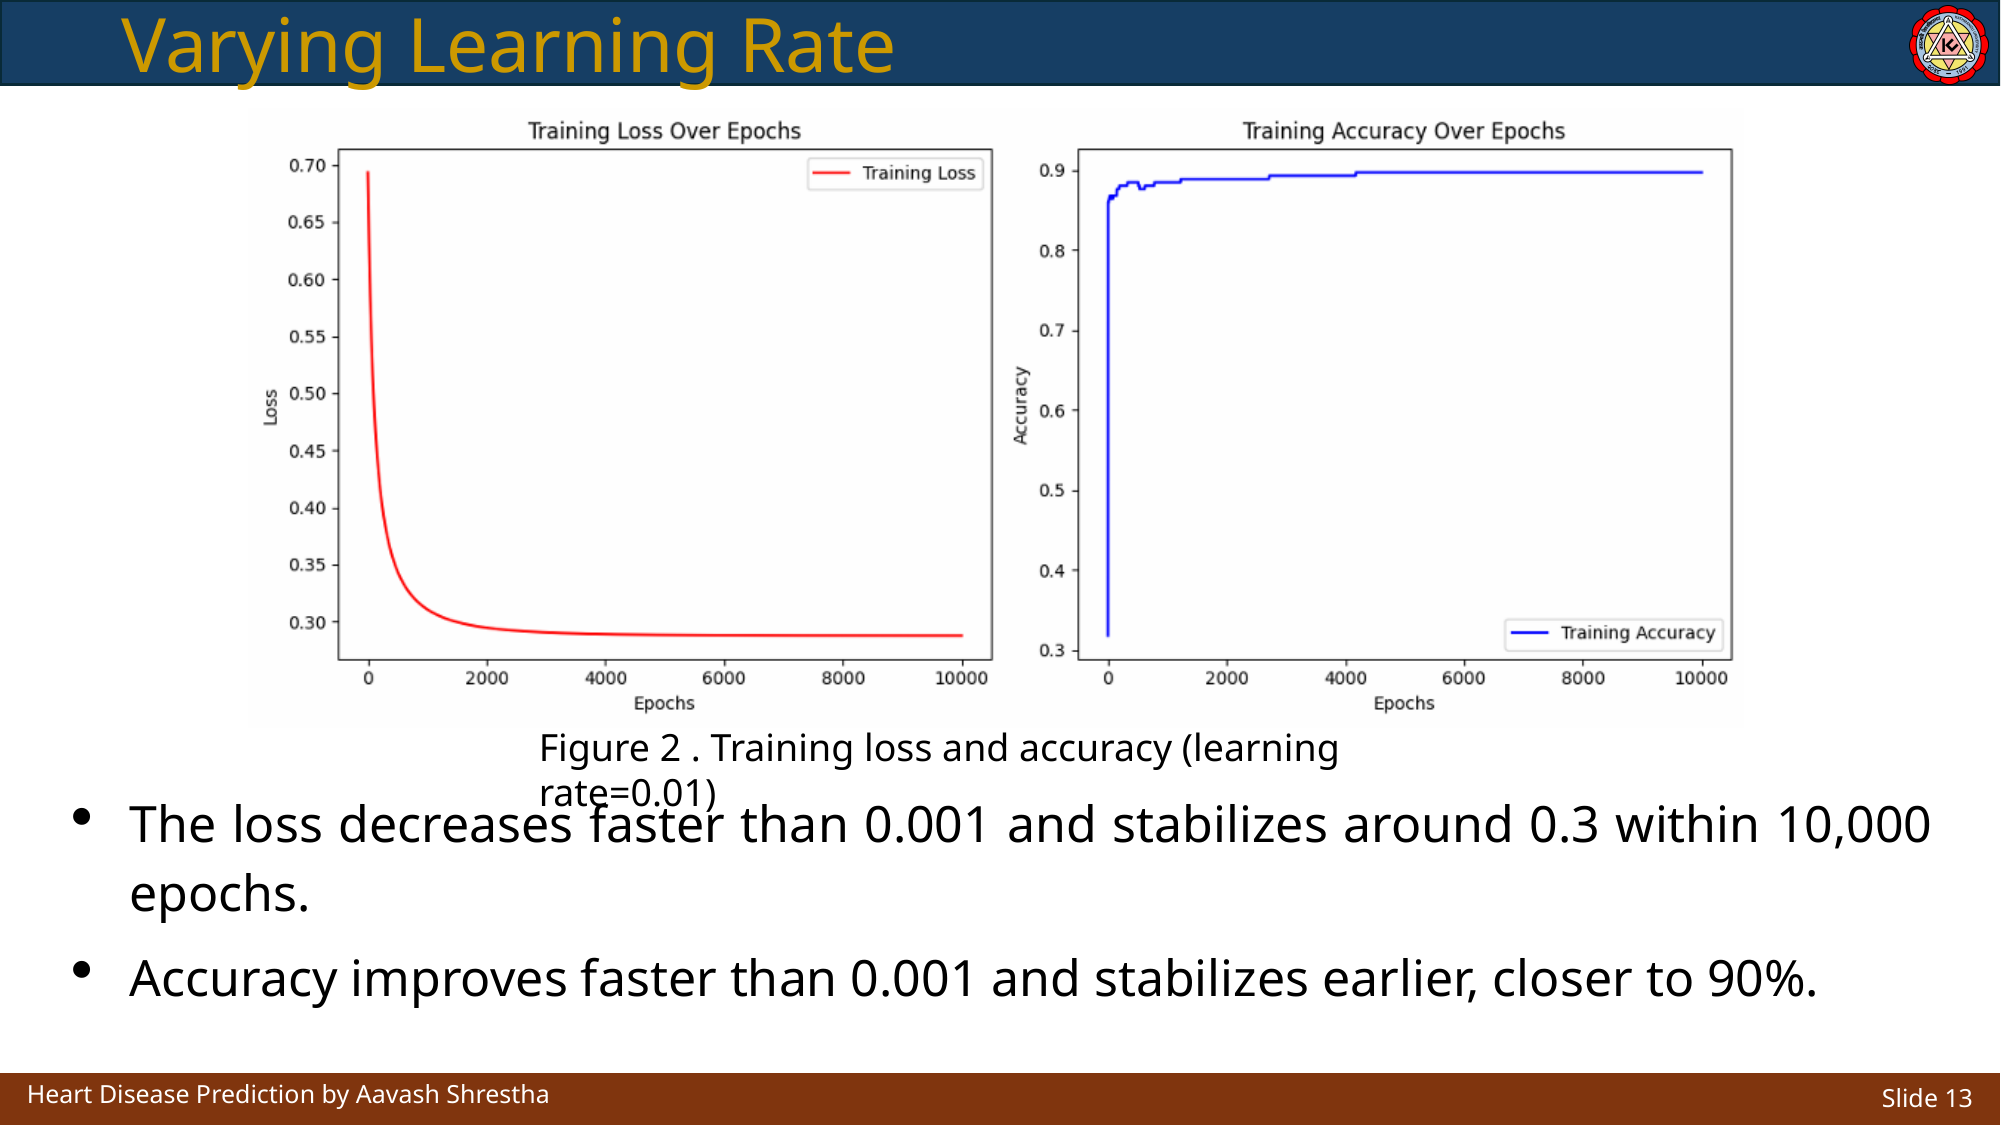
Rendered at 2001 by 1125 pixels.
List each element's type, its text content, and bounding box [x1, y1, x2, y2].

text_box Figure 2 . Training loss and accuracy (learning rate=0.01) [524, 730, 1476, 776]
picture [1909, 5, 1989, 85]
slide_number Slide 13 [1538, 1069, 1989, 1125]
title Varying Learning Rate [106, 11, 1832, 85]
footer Heart Disease Prediction by Aavash Shrestha [11, 1065, 1512, 1125]
text_box The loss decreases faster than 0.001 and stabilizes around 0.3 within 10,000 epochs. Accuracy improves faster than 0.001 and stabilizes earlier, closer to 90%. [58, 776, 1949, 1098]
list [242, 96, 1758, 730]
